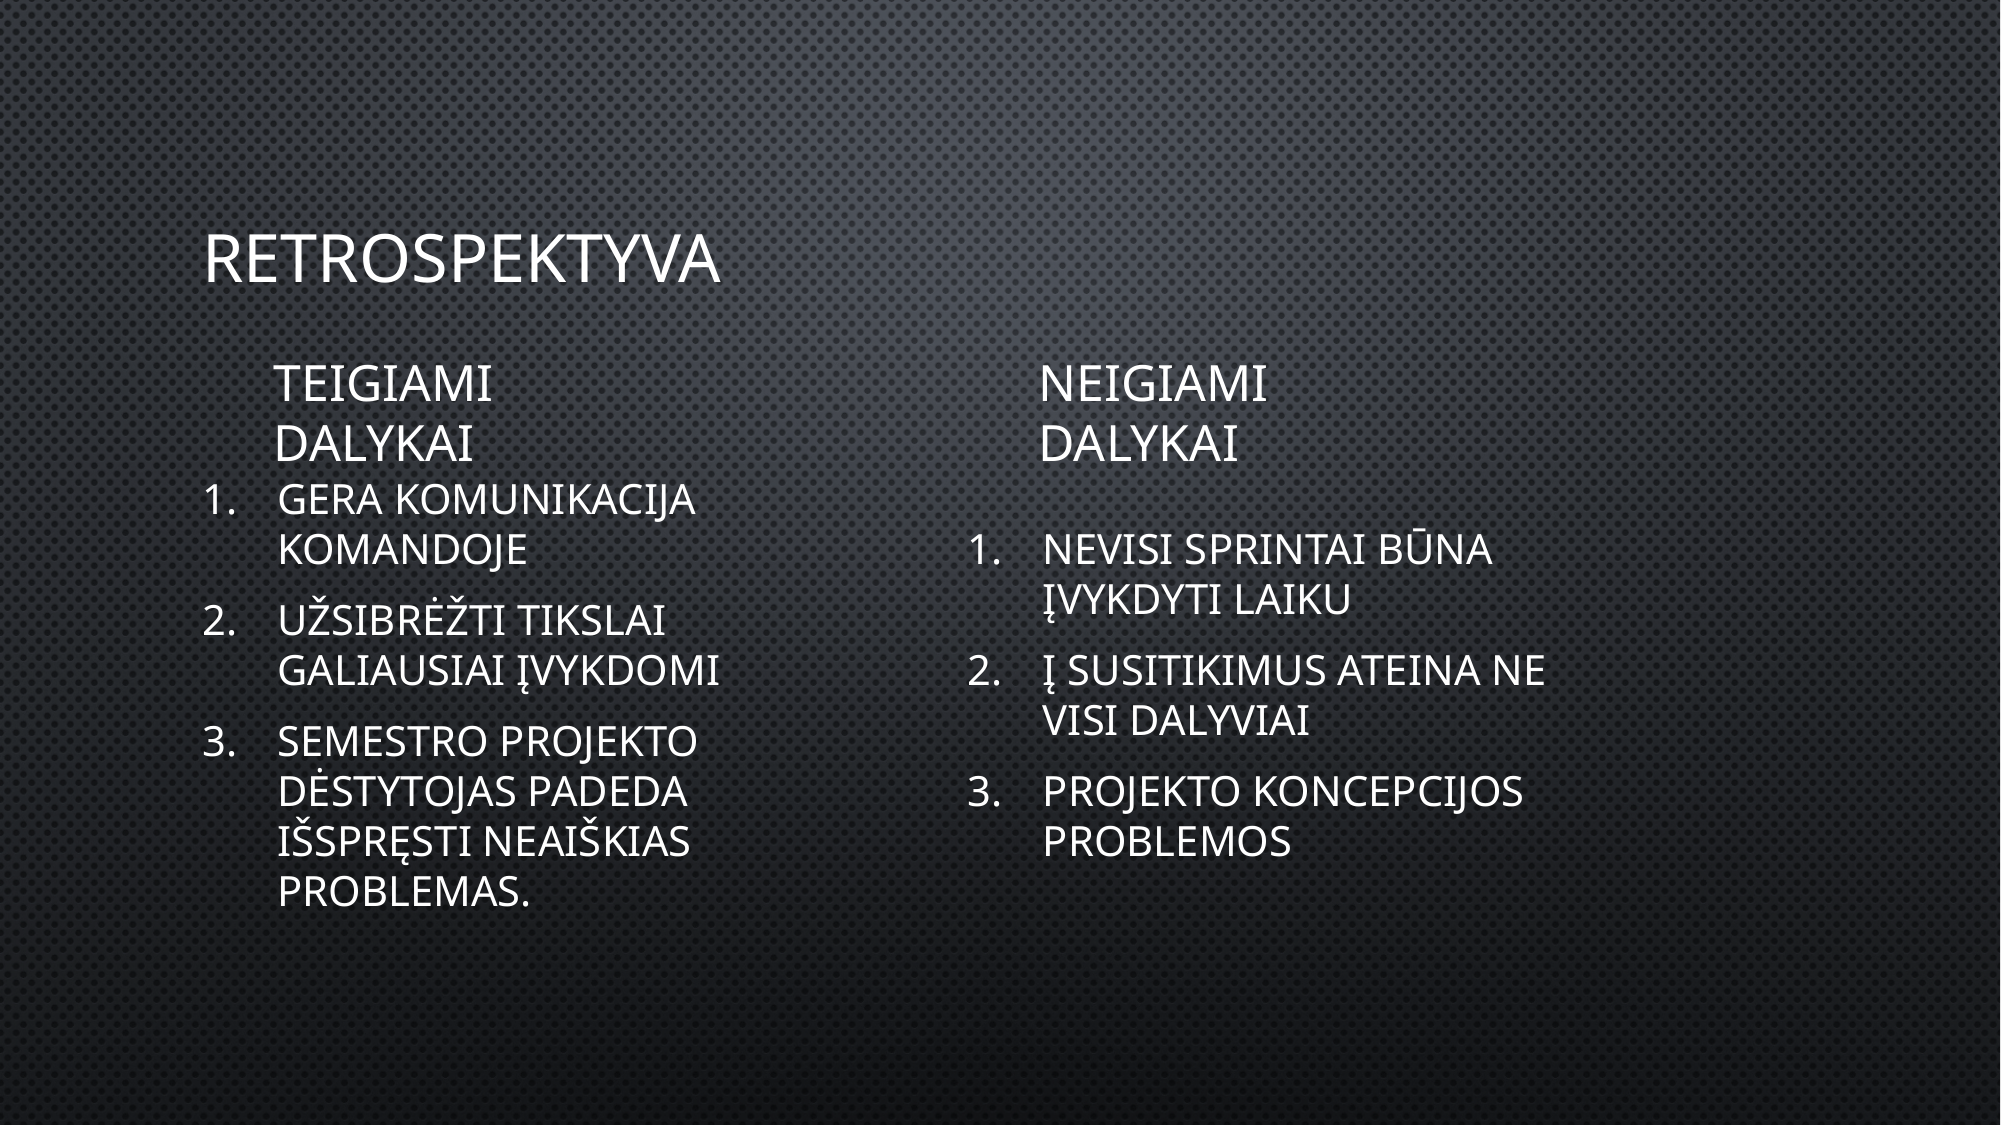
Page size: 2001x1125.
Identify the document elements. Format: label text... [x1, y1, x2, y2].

title Retrospektyva [187, 99, 1813, 413]
text_box NEIGIAMI DALYKAI [1023, 344, 1409, 479]
text_box NEVISI SPRINTAI BŪNA ĮVYKDYTI LAIKU Į SUSITIKIMUS ATEINA NE VISI DALYVIAI PROJEKTO KONCEPCIJOS PROBLEMOS [952, 437, 1619, 950]
list Gera komunikacija komandoje Užsibrėžti tikslai galiausiai įvykdomi Semestro projekto dėstytojas padeda išspręsti neaiškias problemas. [187, 437, 853, 950]
text_box TEIGIAMI DALYKAI [259, 344, 645, 479]
